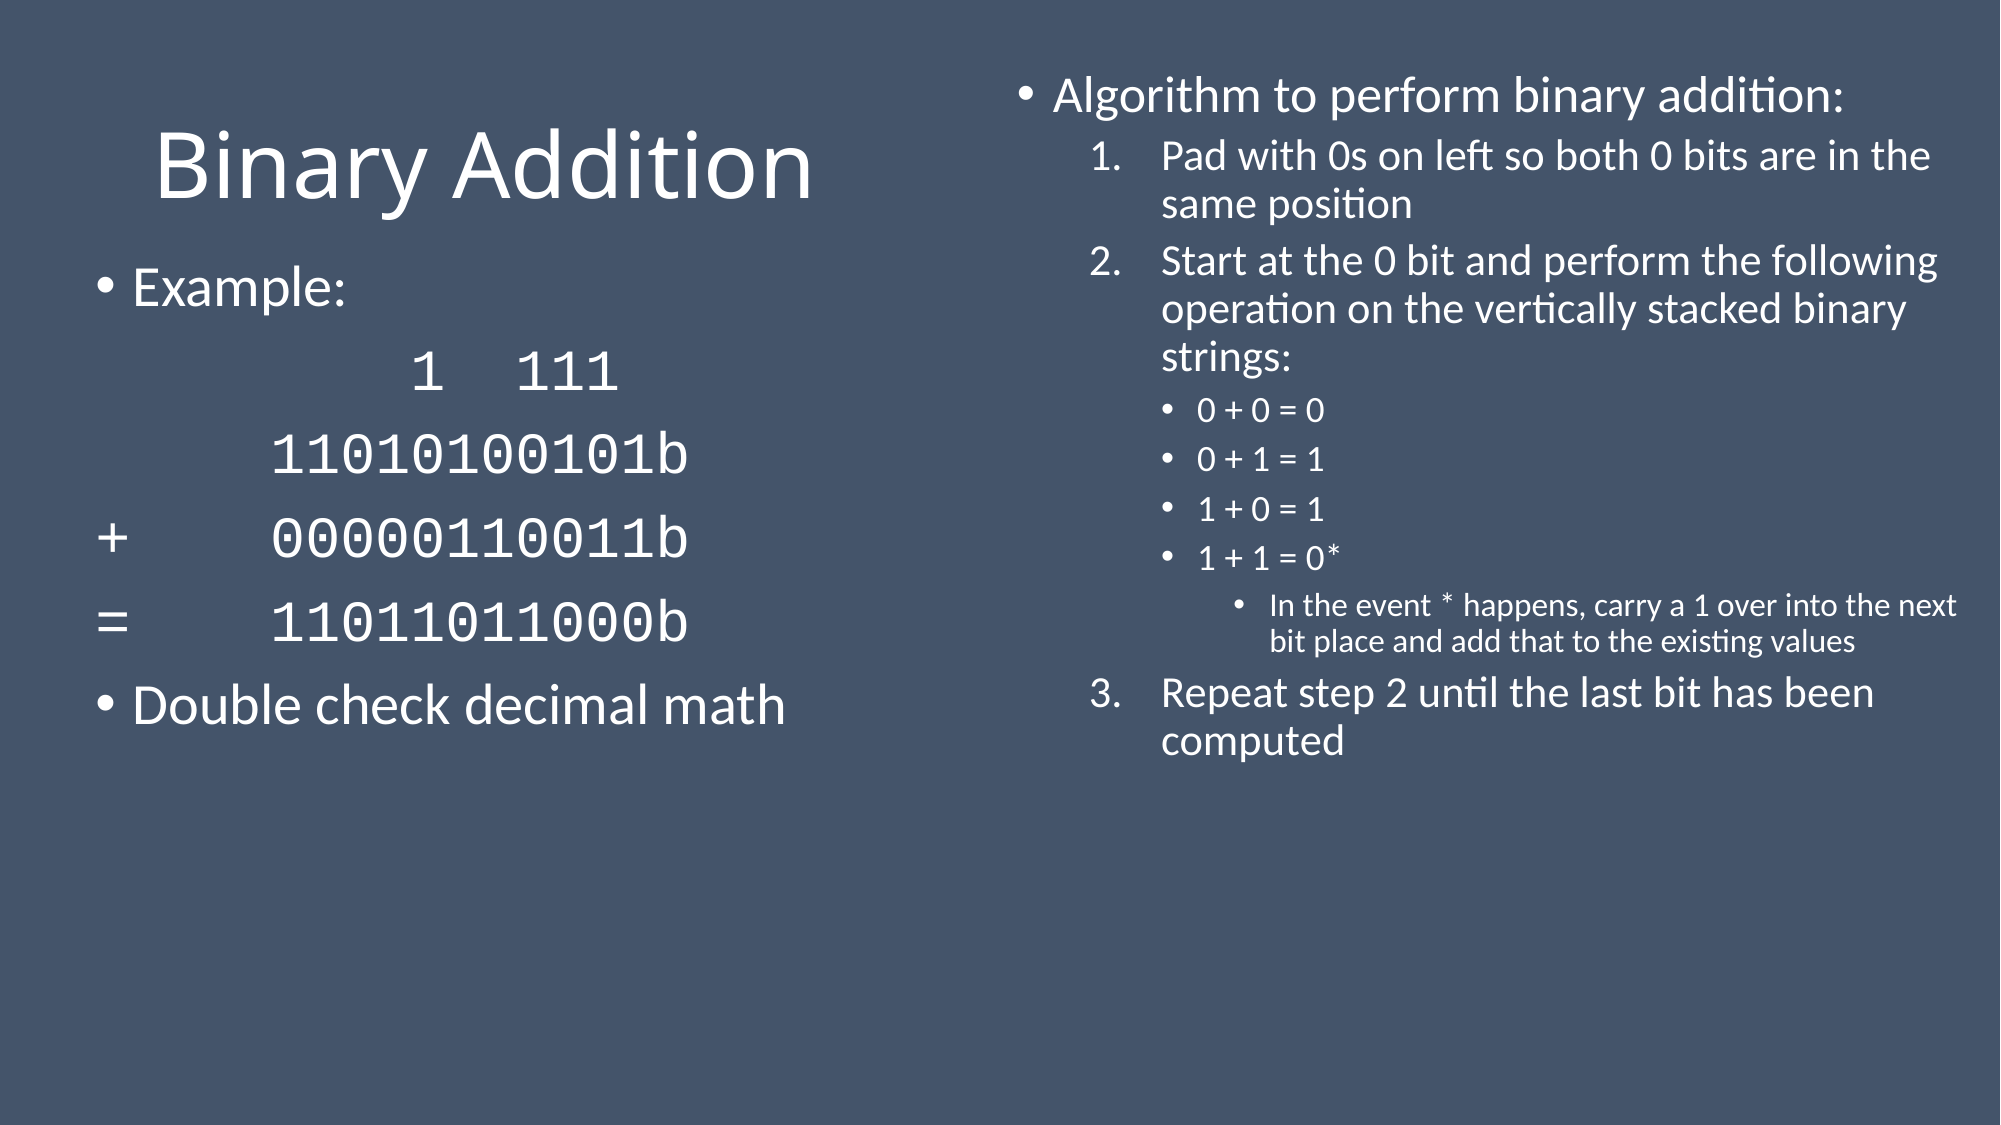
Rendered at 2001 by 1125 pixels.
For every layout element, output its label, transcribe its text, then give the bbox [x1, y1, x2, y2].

list Algorithm to perform binary addition: Pad with 0s on left so both 0 bits are in the same position Start at the 0 bit and perform the following operation on the vertically stacked binary strings: 0 + 0 = 0 0 + 1 = 1 1 + 0 = 1 1 + 1 = 0* In the event * happens, carry a 1 over into the next bit place and add that to the existing values Repeat step 2 until the last bit has been computed [1001, 59, 1981, 774]
title Binary Addition [137, 59, 1001, 248]
text_box Example: 1 111 11010100101b + 00000110011b = 11011011000b Double check decimal math [80, 248, 1059, 1088]
